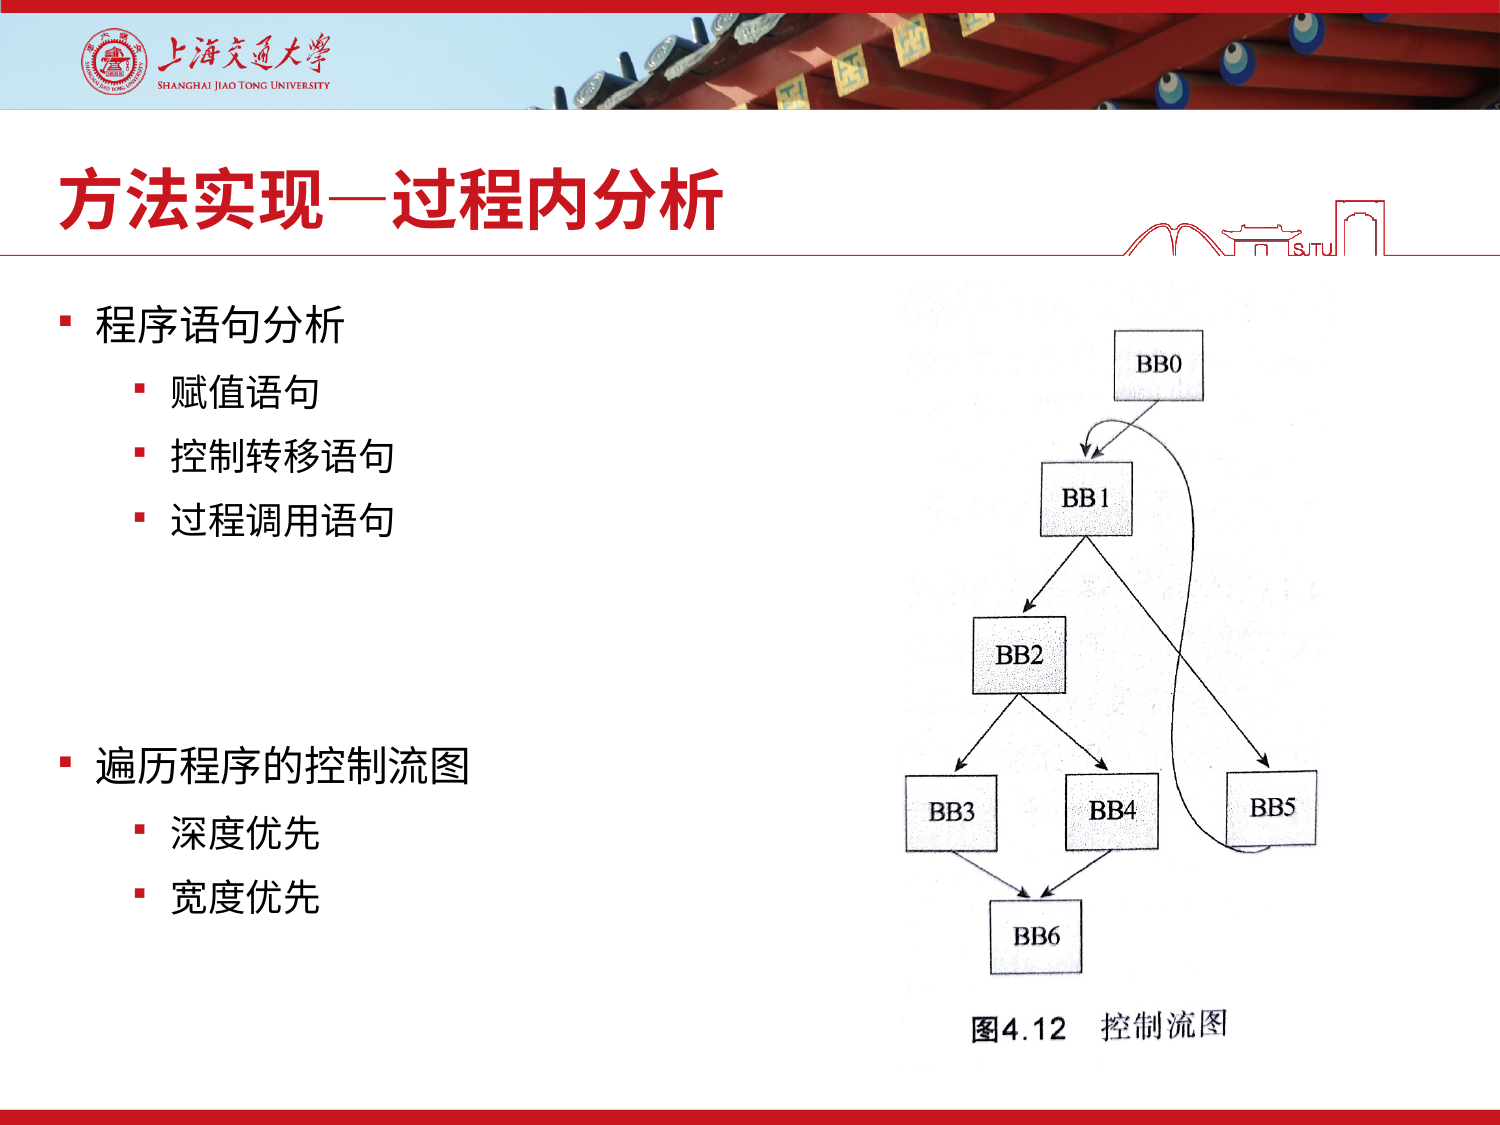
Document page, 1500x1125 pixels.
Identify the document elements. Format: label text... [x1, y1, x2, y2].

list 程序语句分析 赋值语句 控制转移语句 过程调用语句 遍历程序的控制流图 深度优先 宽度优先 [43, 281, 705, 1074]
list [899, 281, 1333, 1074]
title 方法实现—过程内分析 [43, 160, 1447, 255]
picture [0, 200, 1500, 256]
picture [0, 0, 1500, 110]
